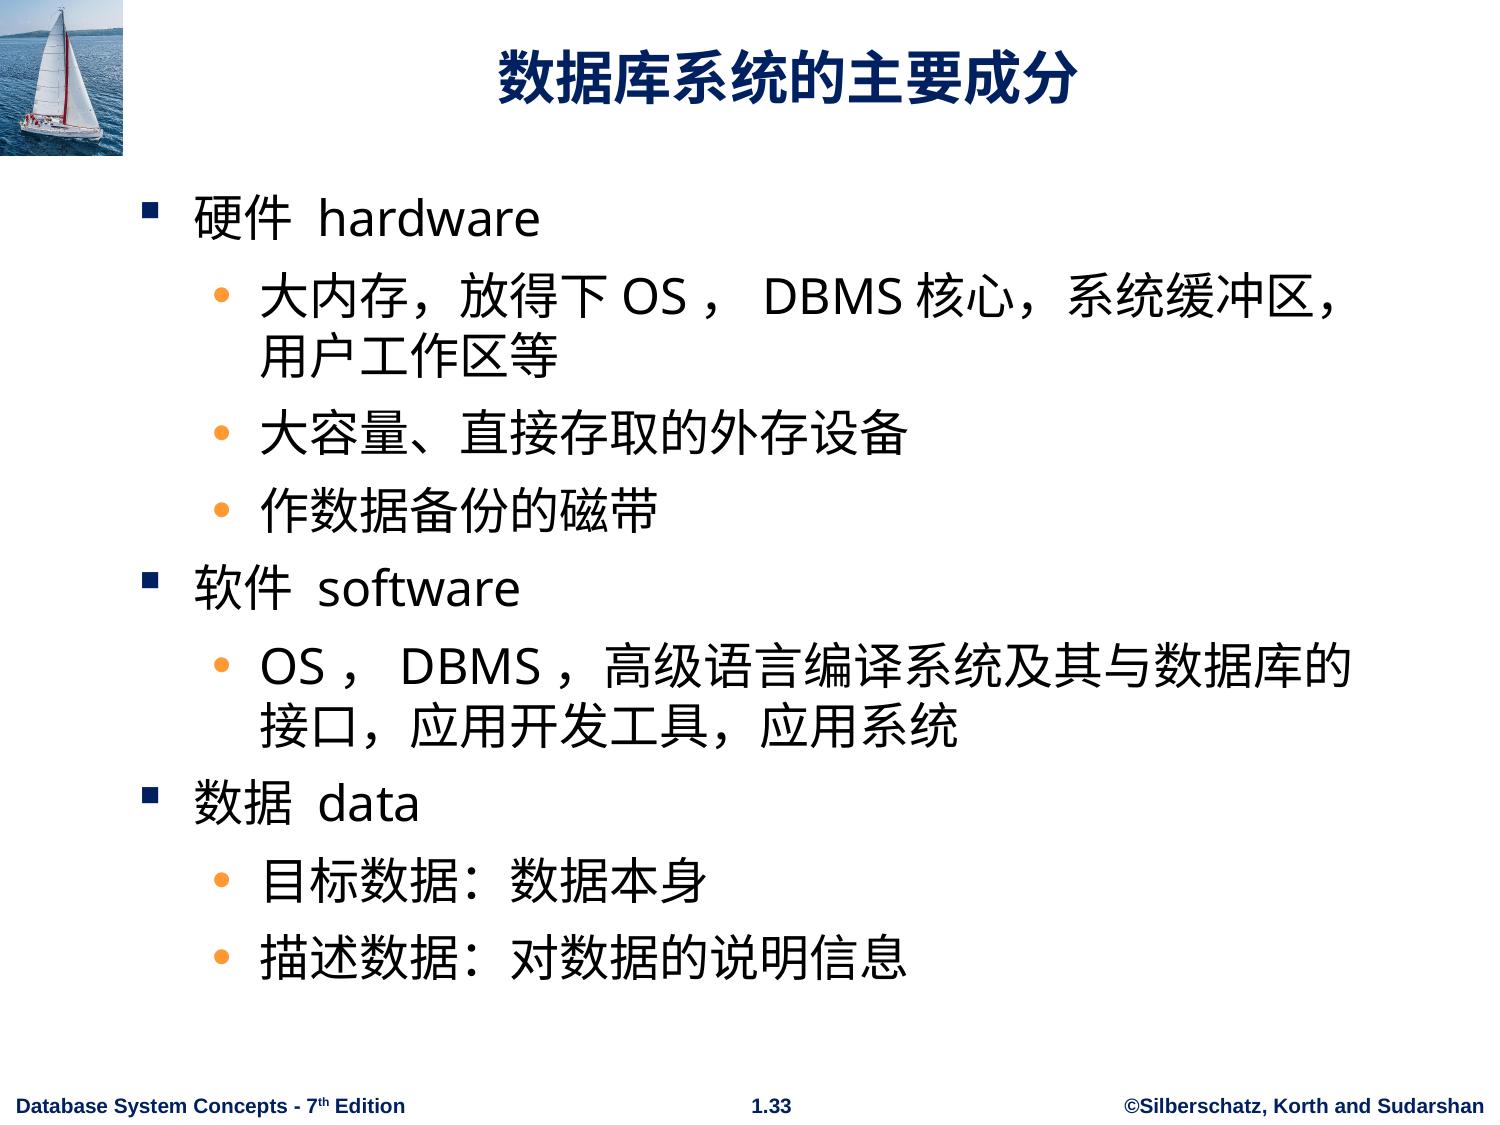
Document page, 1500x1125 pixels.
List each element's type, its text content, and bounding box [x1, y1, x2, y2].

list 硬件 hardware 大内存，放得下OS，DBMS核心，系统缓冲区，用户工作区等 大容量、直接存取的外存设备 作数据备份的磁带 软件 software OS，DBMS，高级语言编译系统及其与数据库的接口，应用开发工具，应用系统 数据 data 目标数据：数据本身 描述数据：对数据的说明信息 [122, 179, 1391, 984]
slide_number [1074, 1049, 1388, 1125]
picture [0, 0, 123, 156]
title 数据库系统的主要成分 [125, 18, 1452, 120]
